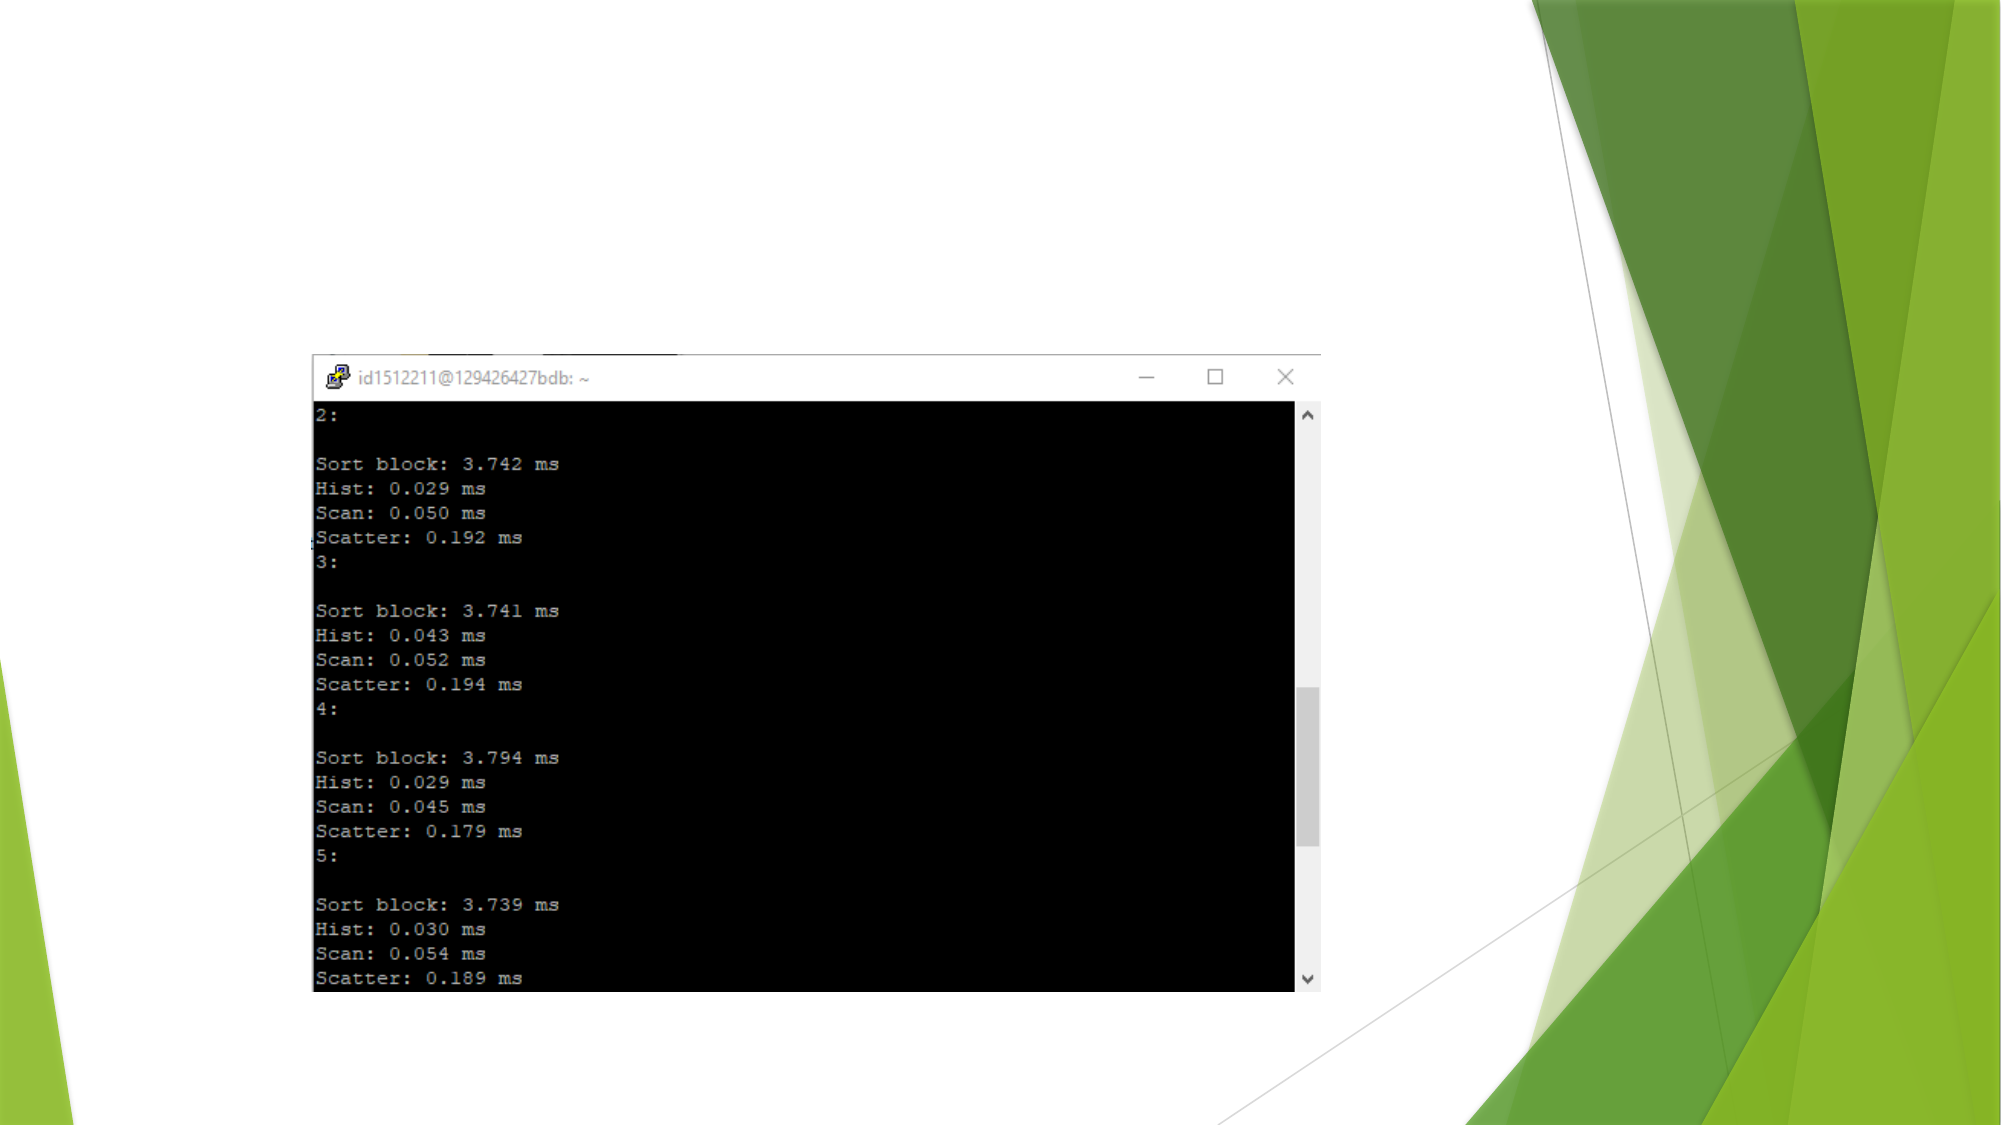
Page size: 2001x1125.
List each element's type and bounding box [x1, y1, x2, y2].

list [311, 353, 1322, 992]
